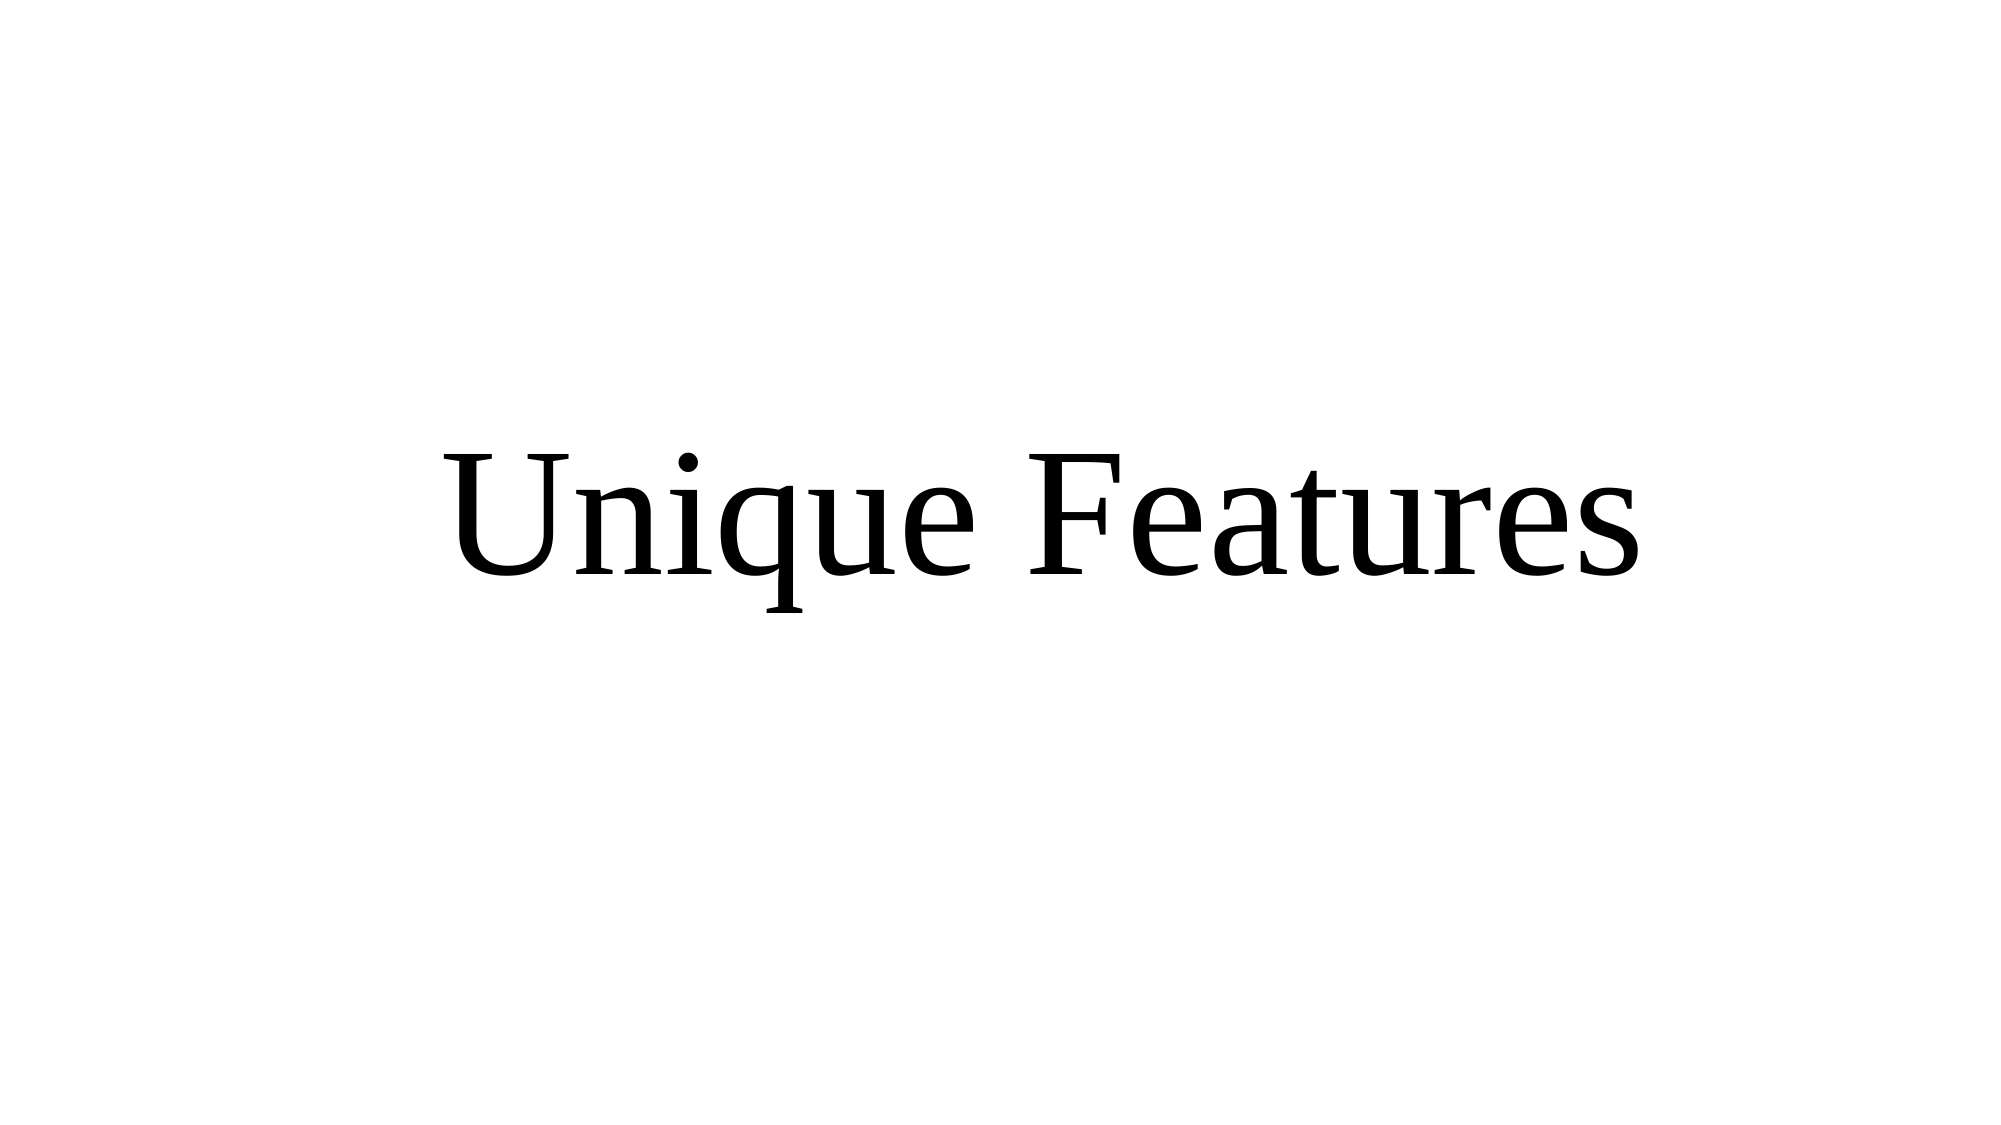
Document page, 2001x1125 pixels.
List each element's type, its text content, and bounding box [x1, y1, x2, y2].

text_box Unique Features [425, 383, 1662, 619]
